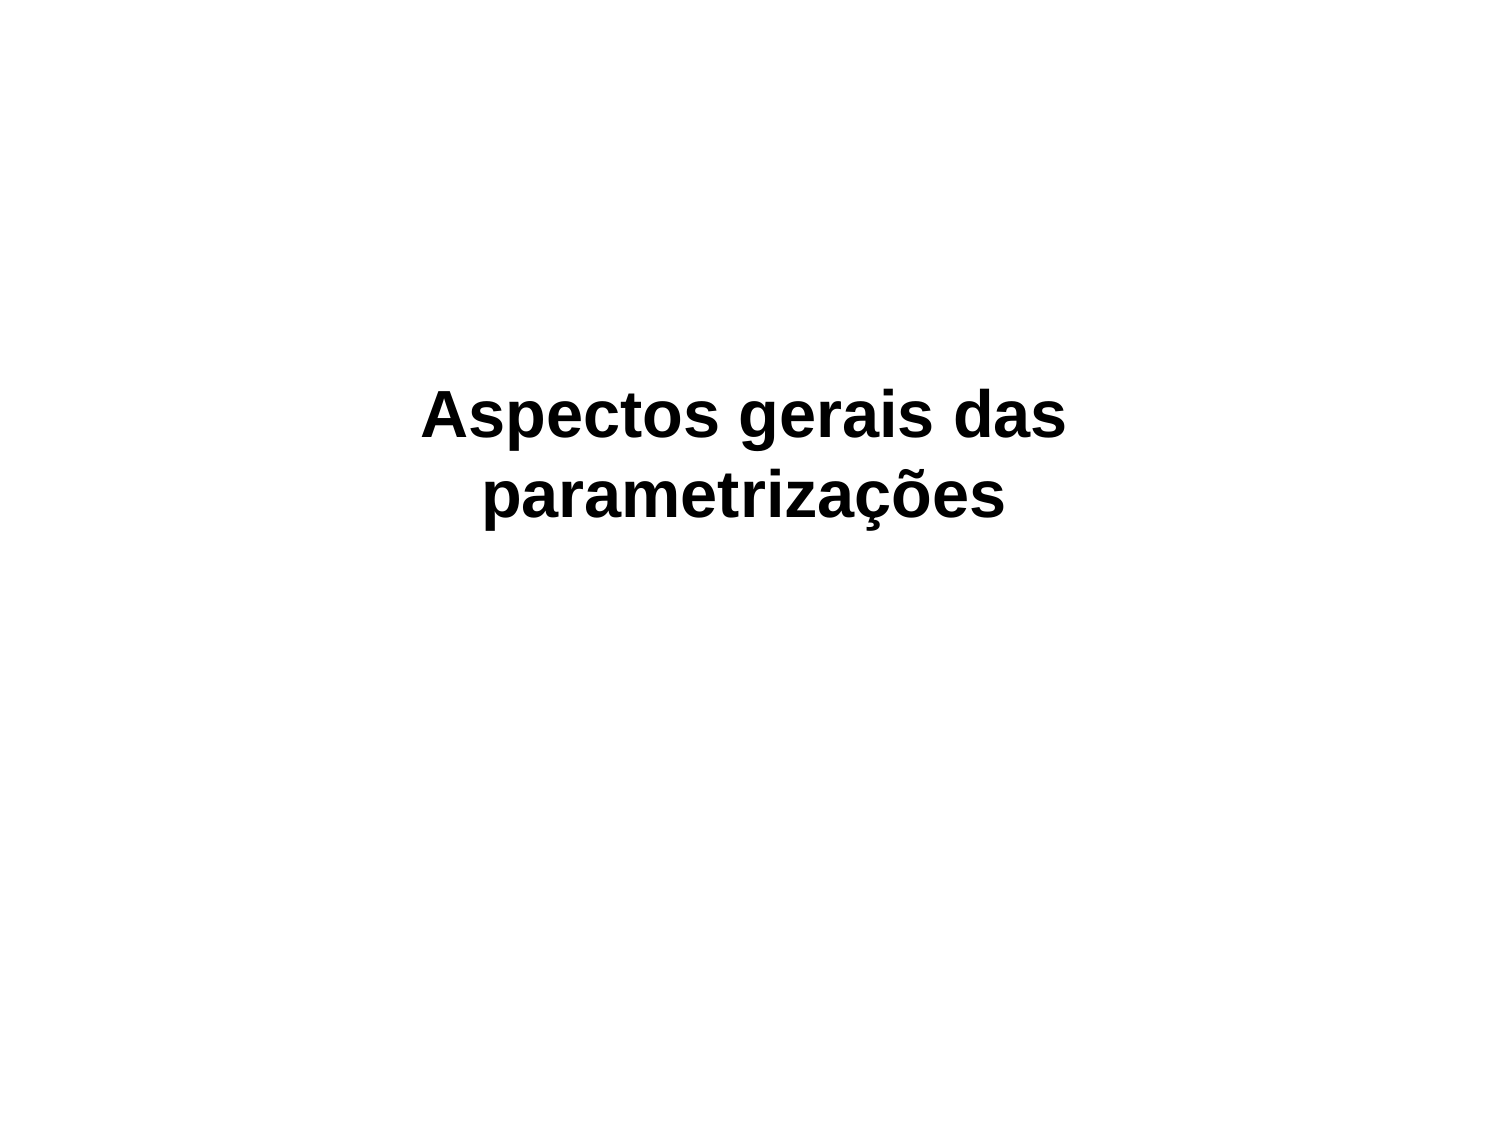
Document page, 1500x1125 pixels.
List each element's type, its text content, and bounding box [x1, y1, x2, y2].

text_box Aspectos gerais das parametrizações [210, 363, 1278, 538]
